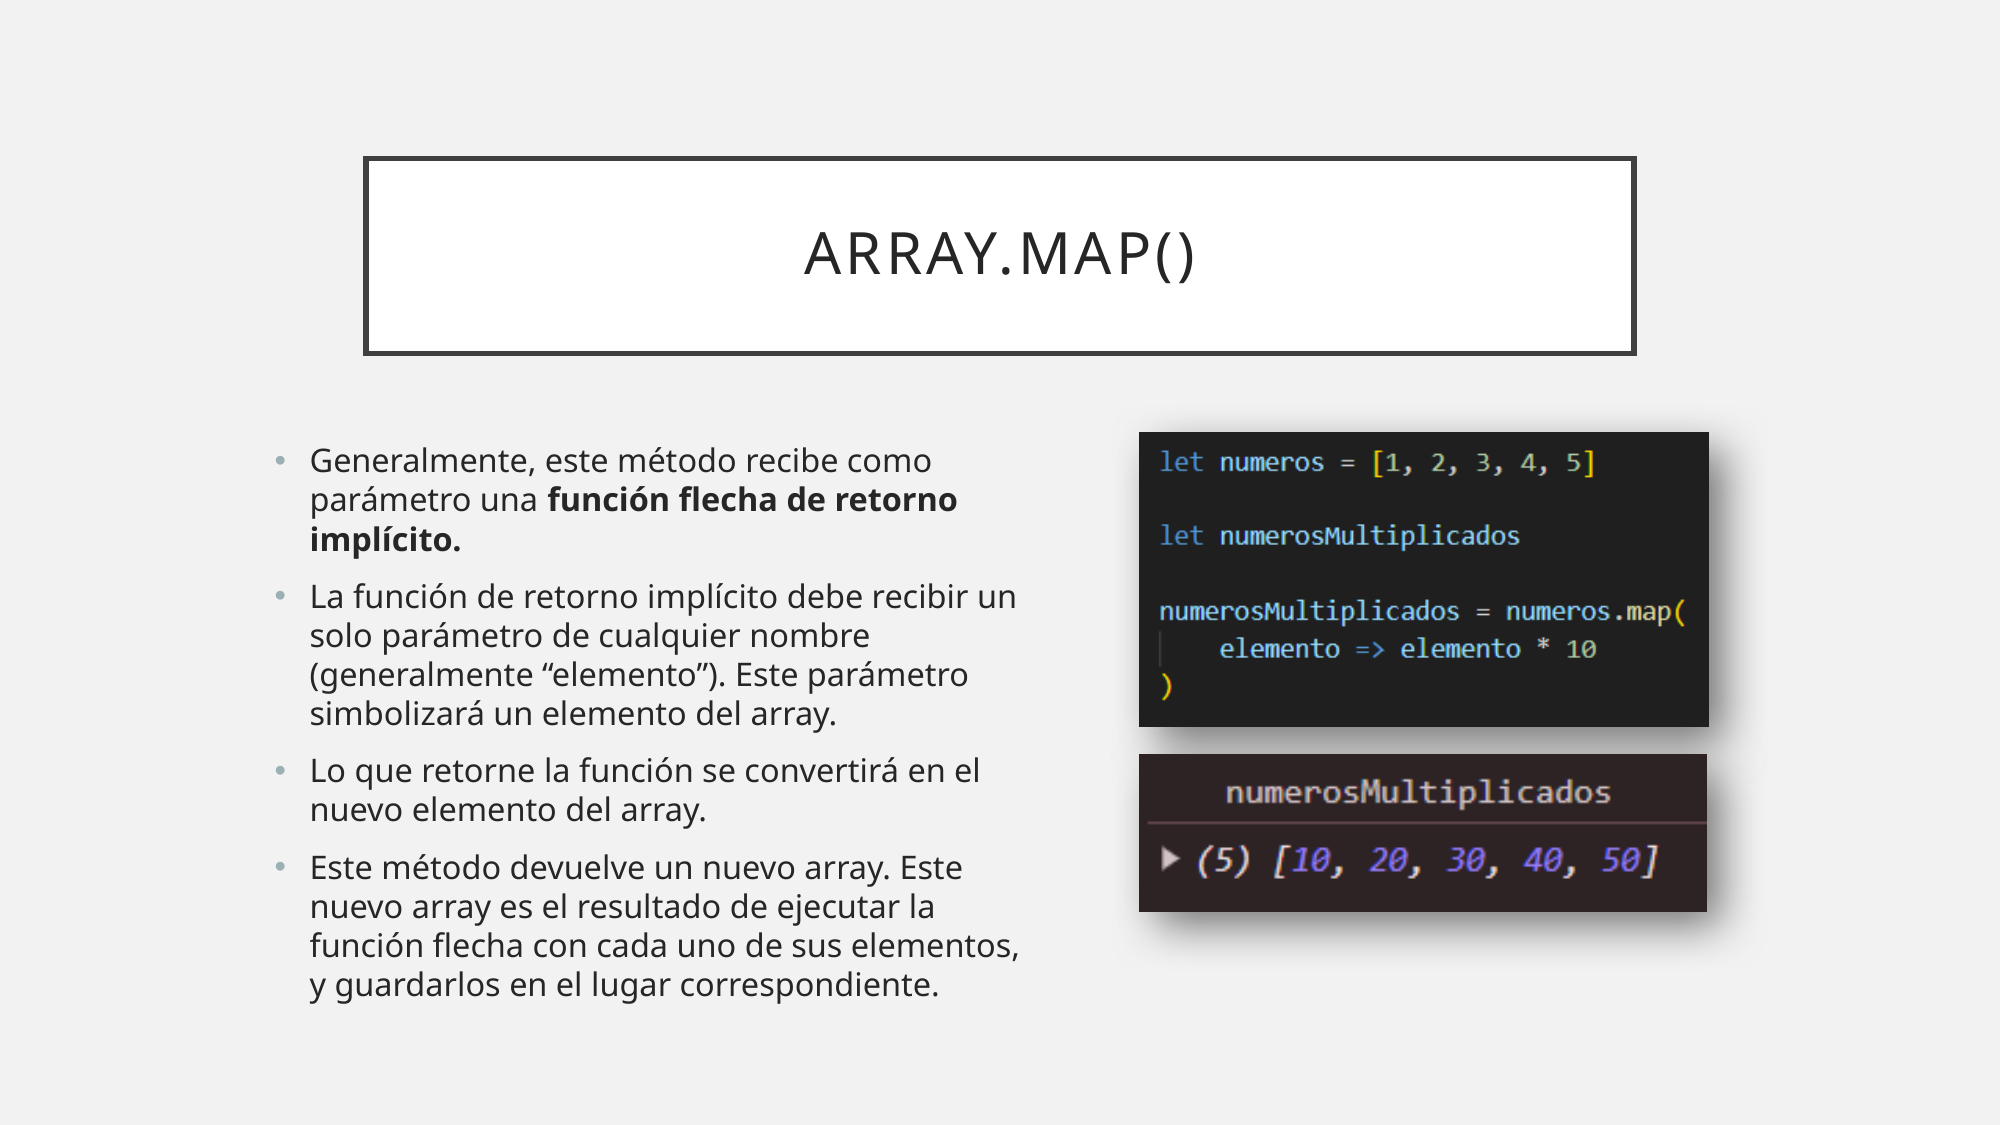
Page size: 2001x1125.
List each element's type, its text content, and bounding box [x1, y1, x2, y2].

picture [1139, 432, 1709, 727]
list Generalmente, este método recibe como parámetro una función flecha de retorno implícito. La función de retorno implícito debe recibir un solo parámetro de cualquier nombre (generalmente “elemento”). Este parámetro simbolizará un elemento del array. Lo que retorne la función se convertirá en el nuevo elemento del array. Este método devuelve un nuevo array. Este nuevo array es el resultado de ejecutar la función flecha con cada uno de sus elementos, y guardarlos en el lugar correspondiente. [259, 432, 1042, 1021]
picture [1139, 754, 1707, 912]
title Array.map() [363, 156, 1637, 356]
